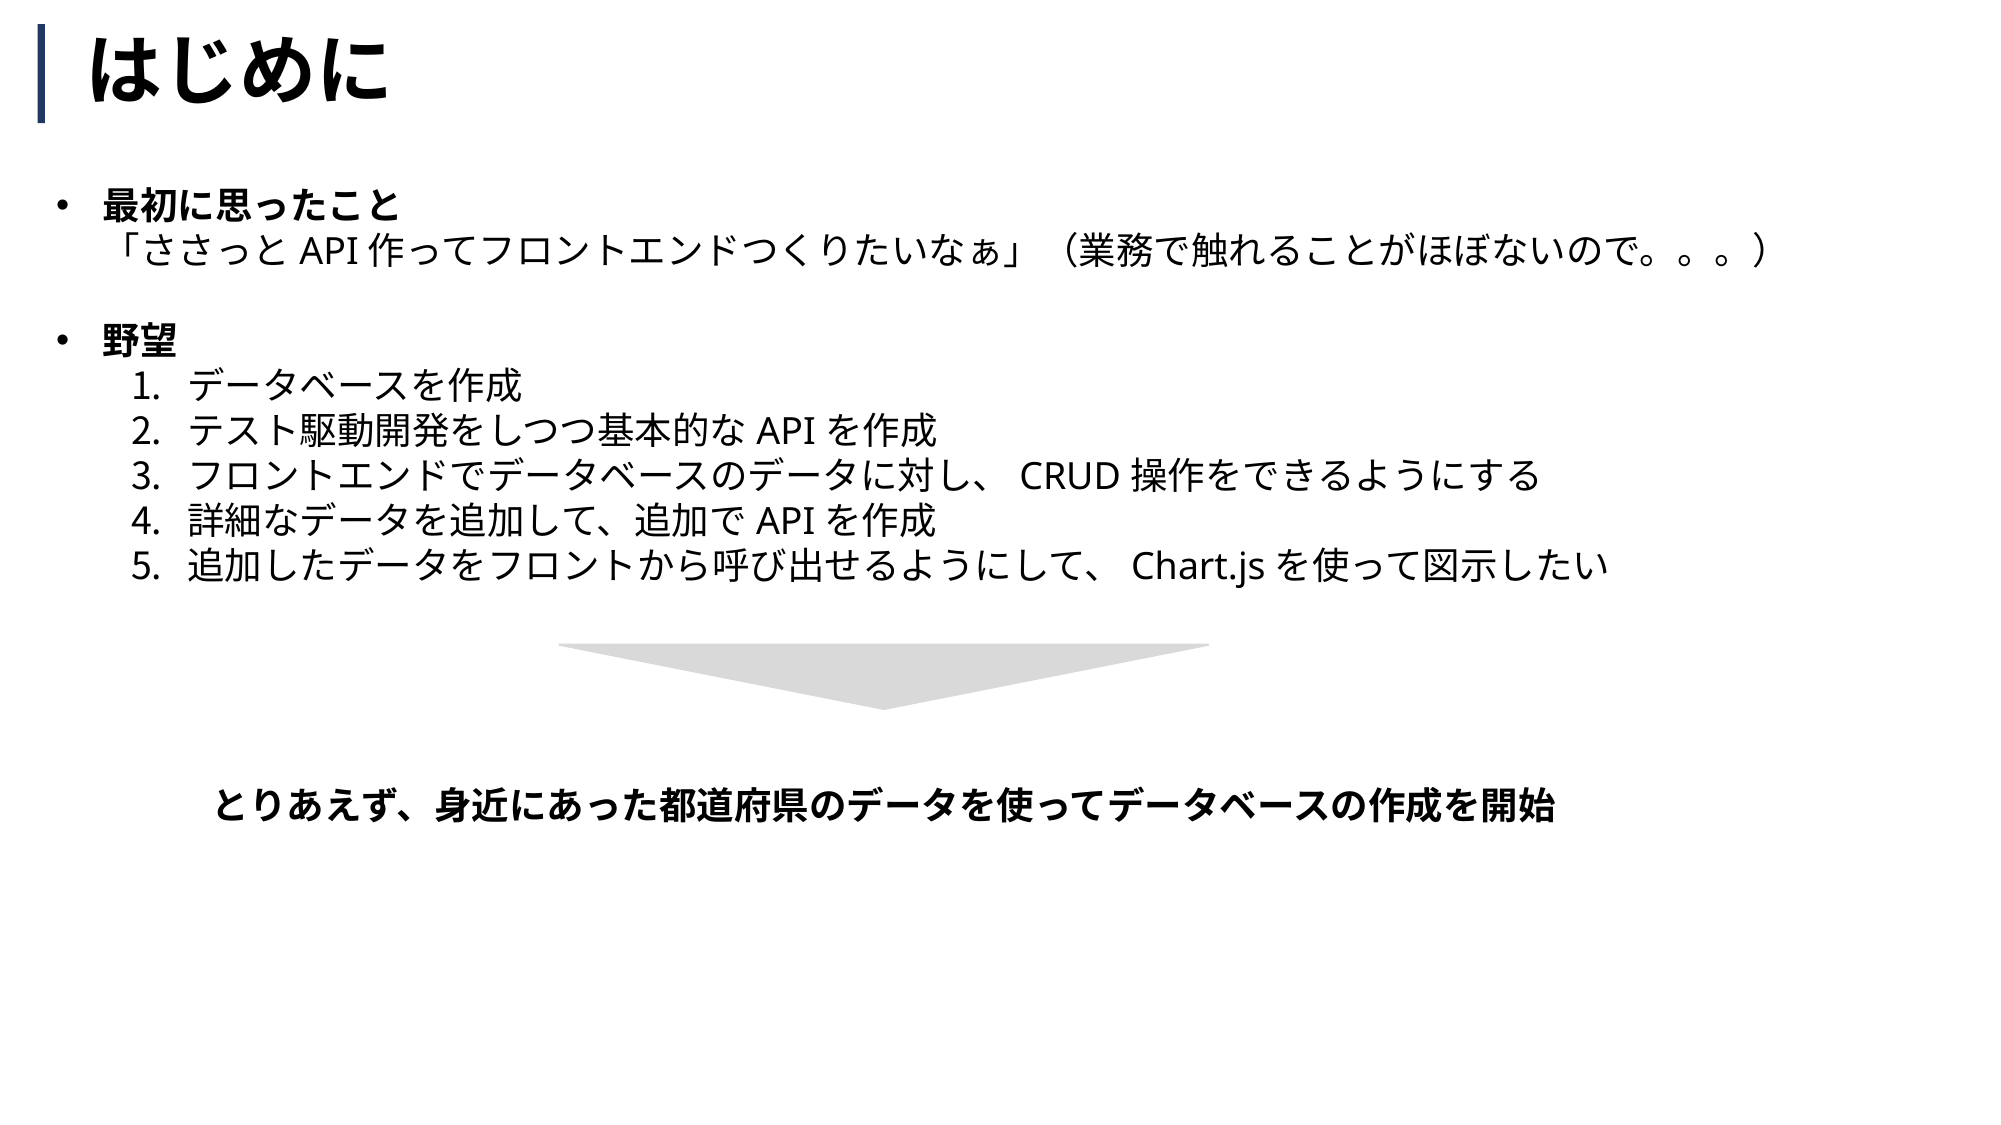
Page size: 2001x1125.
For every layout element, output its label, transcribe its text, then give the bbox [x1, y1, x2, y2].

text_box とりあえず、身近にあった都道府県のデータを使ってデータベースの作成を開始 [196, 774, 1571, 835]
title はじめに [46, 24, 1731, 124]
text_box 最初に思ったこと 「ささっとAPI作ってフロントエンドつくりたいなぁ」（業務で触れることがほぼないので。。。） 野望 データベースを作成 テスト駆動開発をしつつ基本的なAPIを作成 フロントエンドでデータベースのデータに対し、CRUD操作をできるようにする 詳細なデータを追加して、追加でAPIを作成 追加したデータをフロントから呼び出せるようにして、Chart.jsを使って図示したい [41, 174, 1915, 640]
text_box [36, 23, 46, 124]
text_box [558, 643, 1210, 711]
